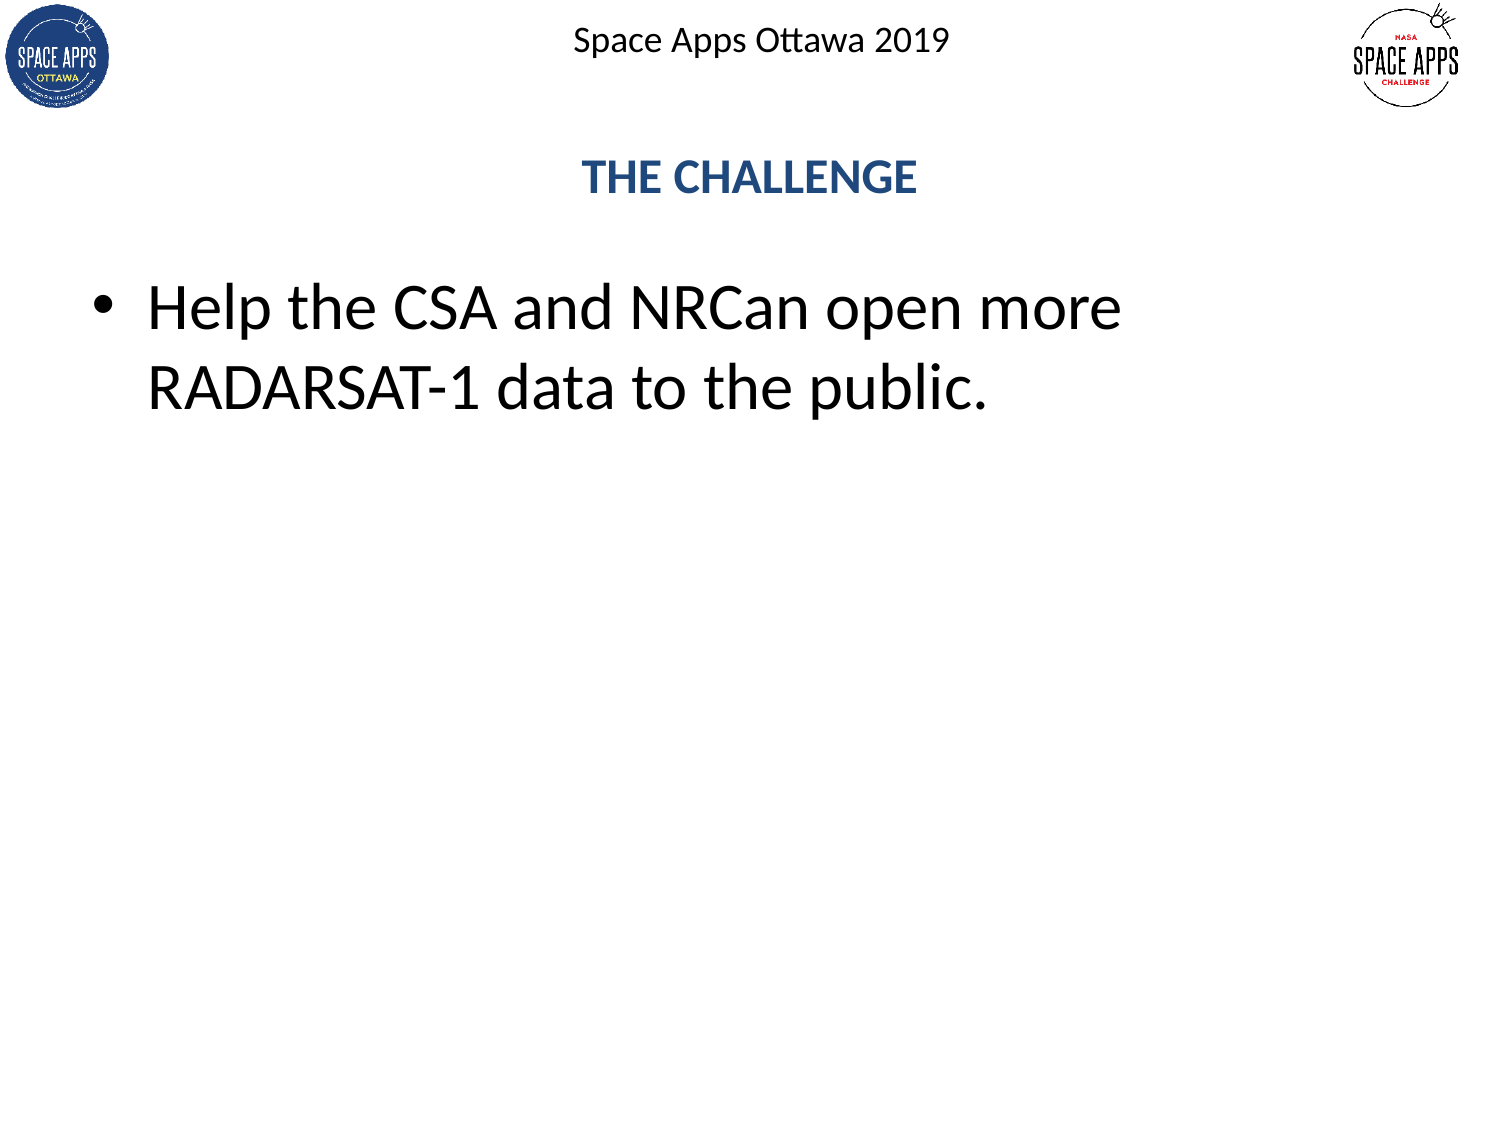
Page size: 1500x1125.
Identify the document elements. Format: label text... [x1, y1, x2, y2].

text_box Space Apps Ottawa 2019 [301, 7, 1223, 67]
picture [1352, 0, 1464, 112]
list Help the CSA and NRCan open more RADARSAT-1 data to the public. [76, 255, 1427, 998]
title THE CHALLENGE [75, 113, 1425, 233]
picture [4, 4, 109, 108]
